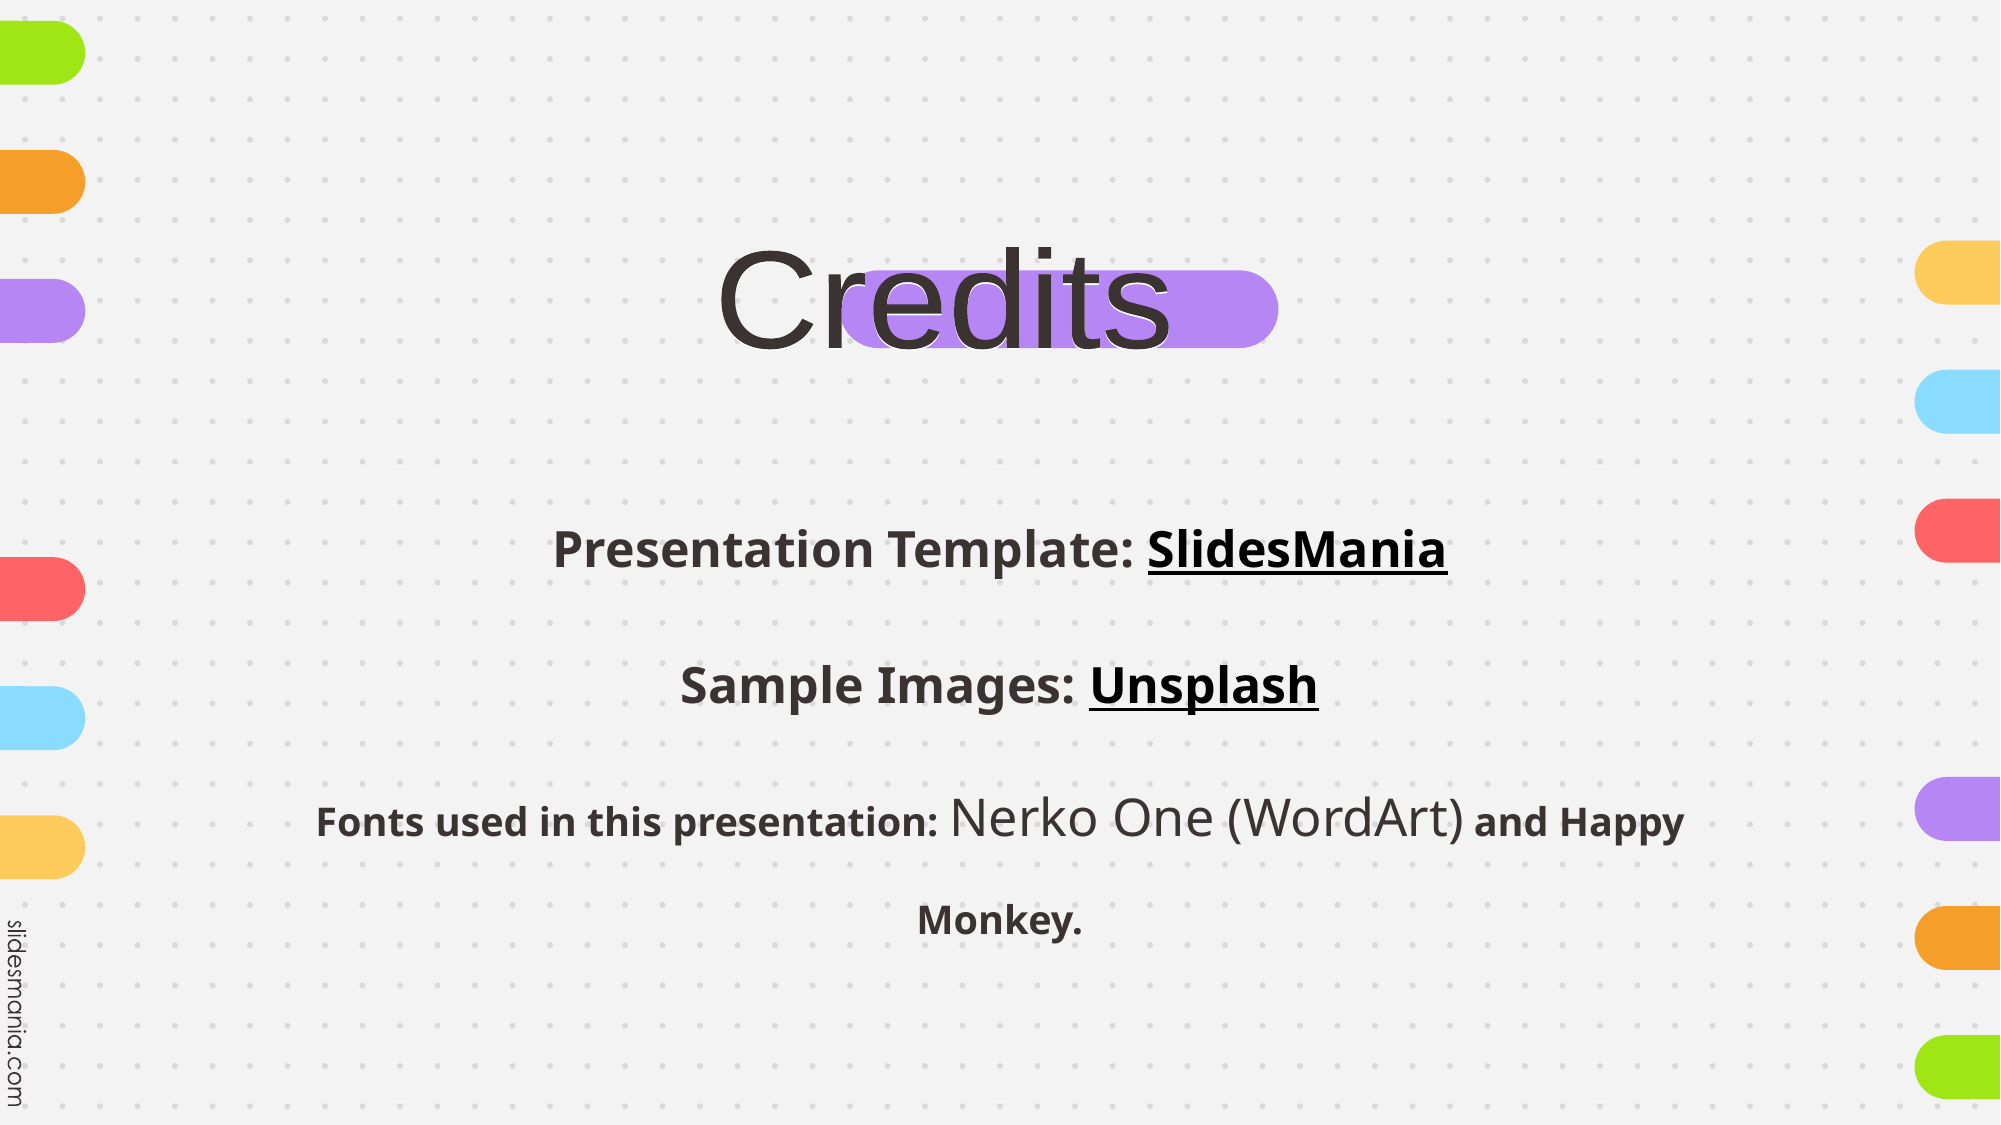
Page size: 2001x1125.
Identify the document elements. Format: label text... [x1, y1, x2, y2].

text_box [1019, 270, 1100, 349]
list Presentation Template: SlidesMania Sample Images: Unsplash Fonts used in this presentation: Nerko One (WordArt) and Happy Monkey. [261, 429, 1739, 898]
text_box [1085, 270, 1279, 349]
text_box [839, 270, 1019, 349]
